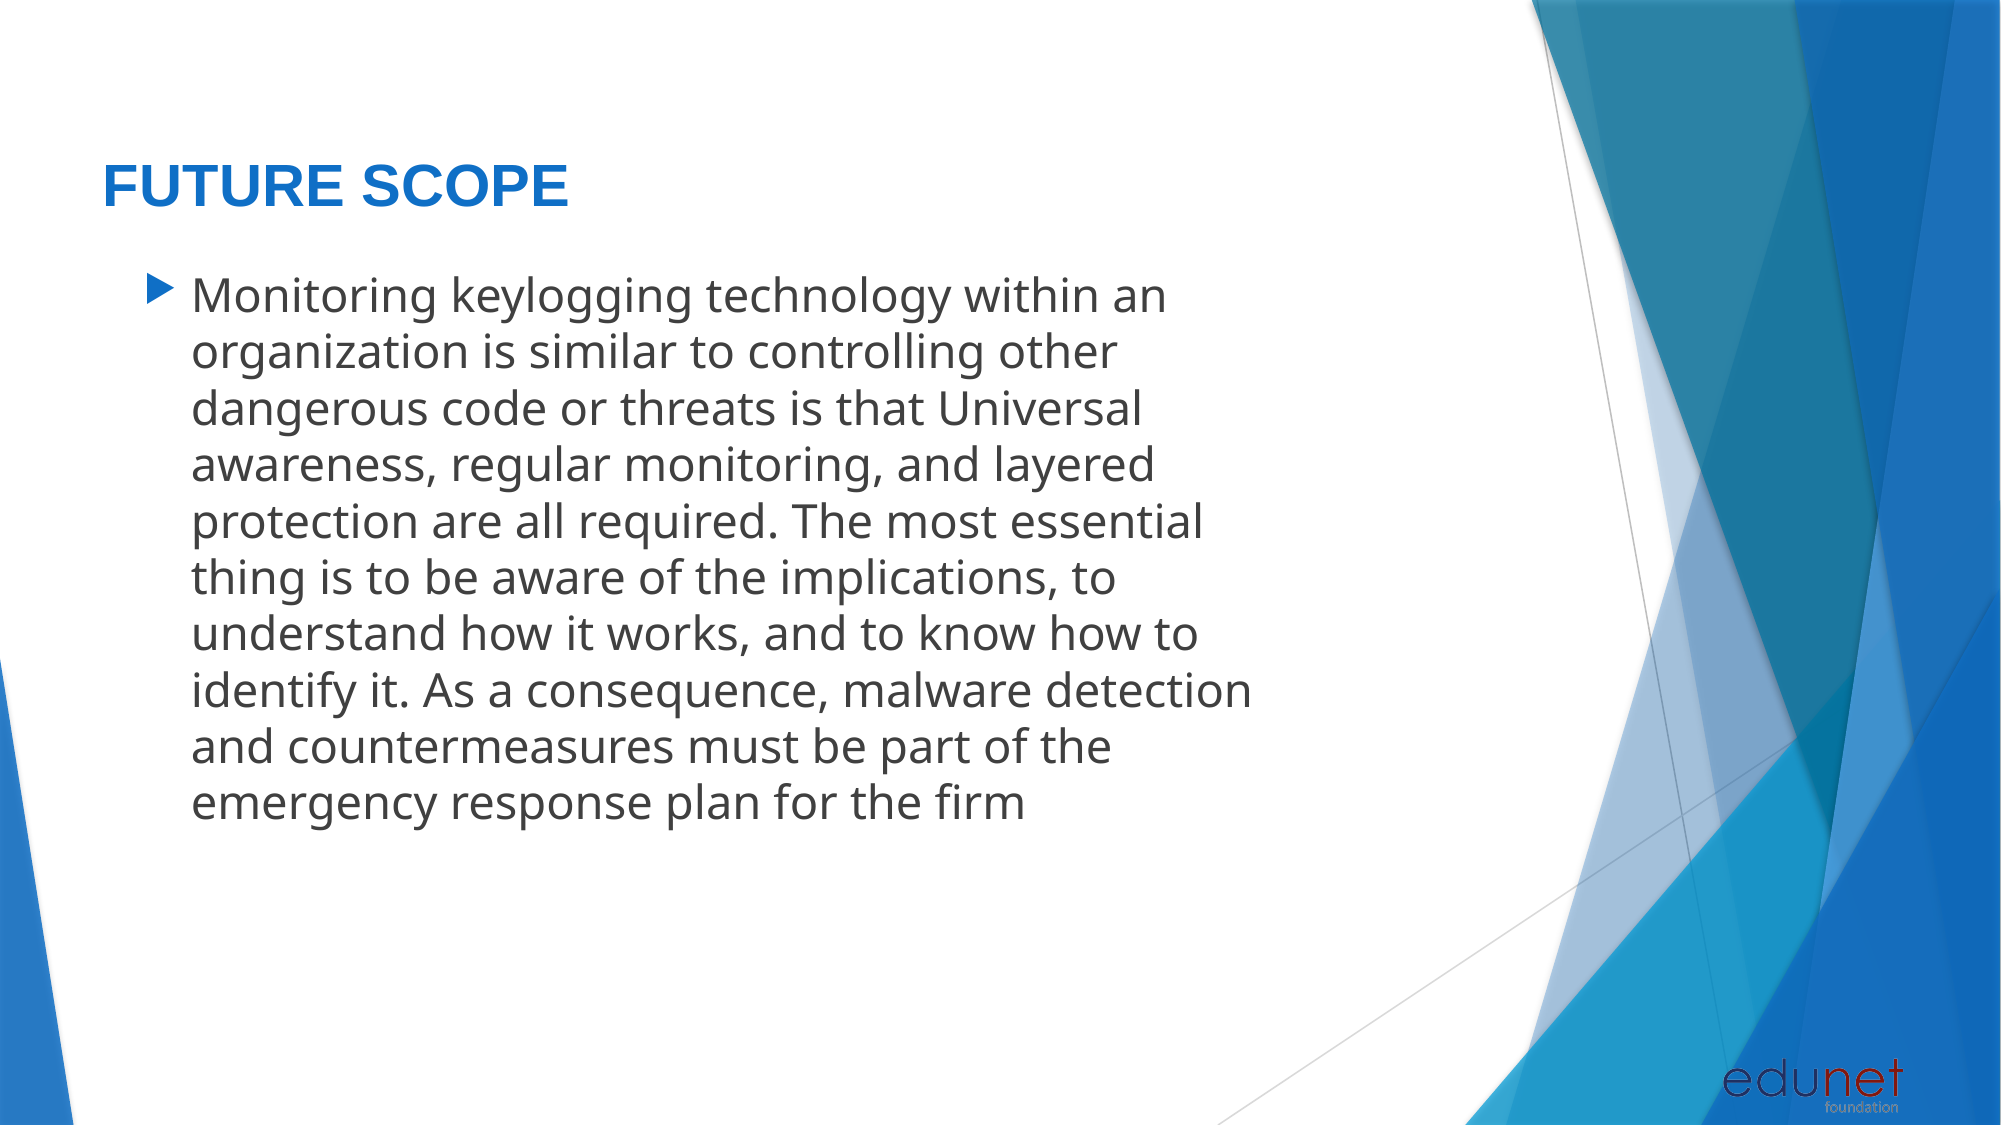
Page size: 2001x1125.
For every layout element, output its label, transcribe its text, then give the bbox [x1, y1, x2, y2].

text_box Future scope [87, 138, 1898, 226]
picture [1719, 1056, 1905, 1116]
list Monitoring keylogging technology within an organization is similar to controlling other dangerous code or threats is that Universal awareness, regular monitoring, and layered protection are all required. The most essential thing is to be aware of the implications, to understand how it works, and to know how to identify it. As a consequence, malware detection and countermeasures must be part of the emergency response plan for the firm [128, 226, 1323, 838]
